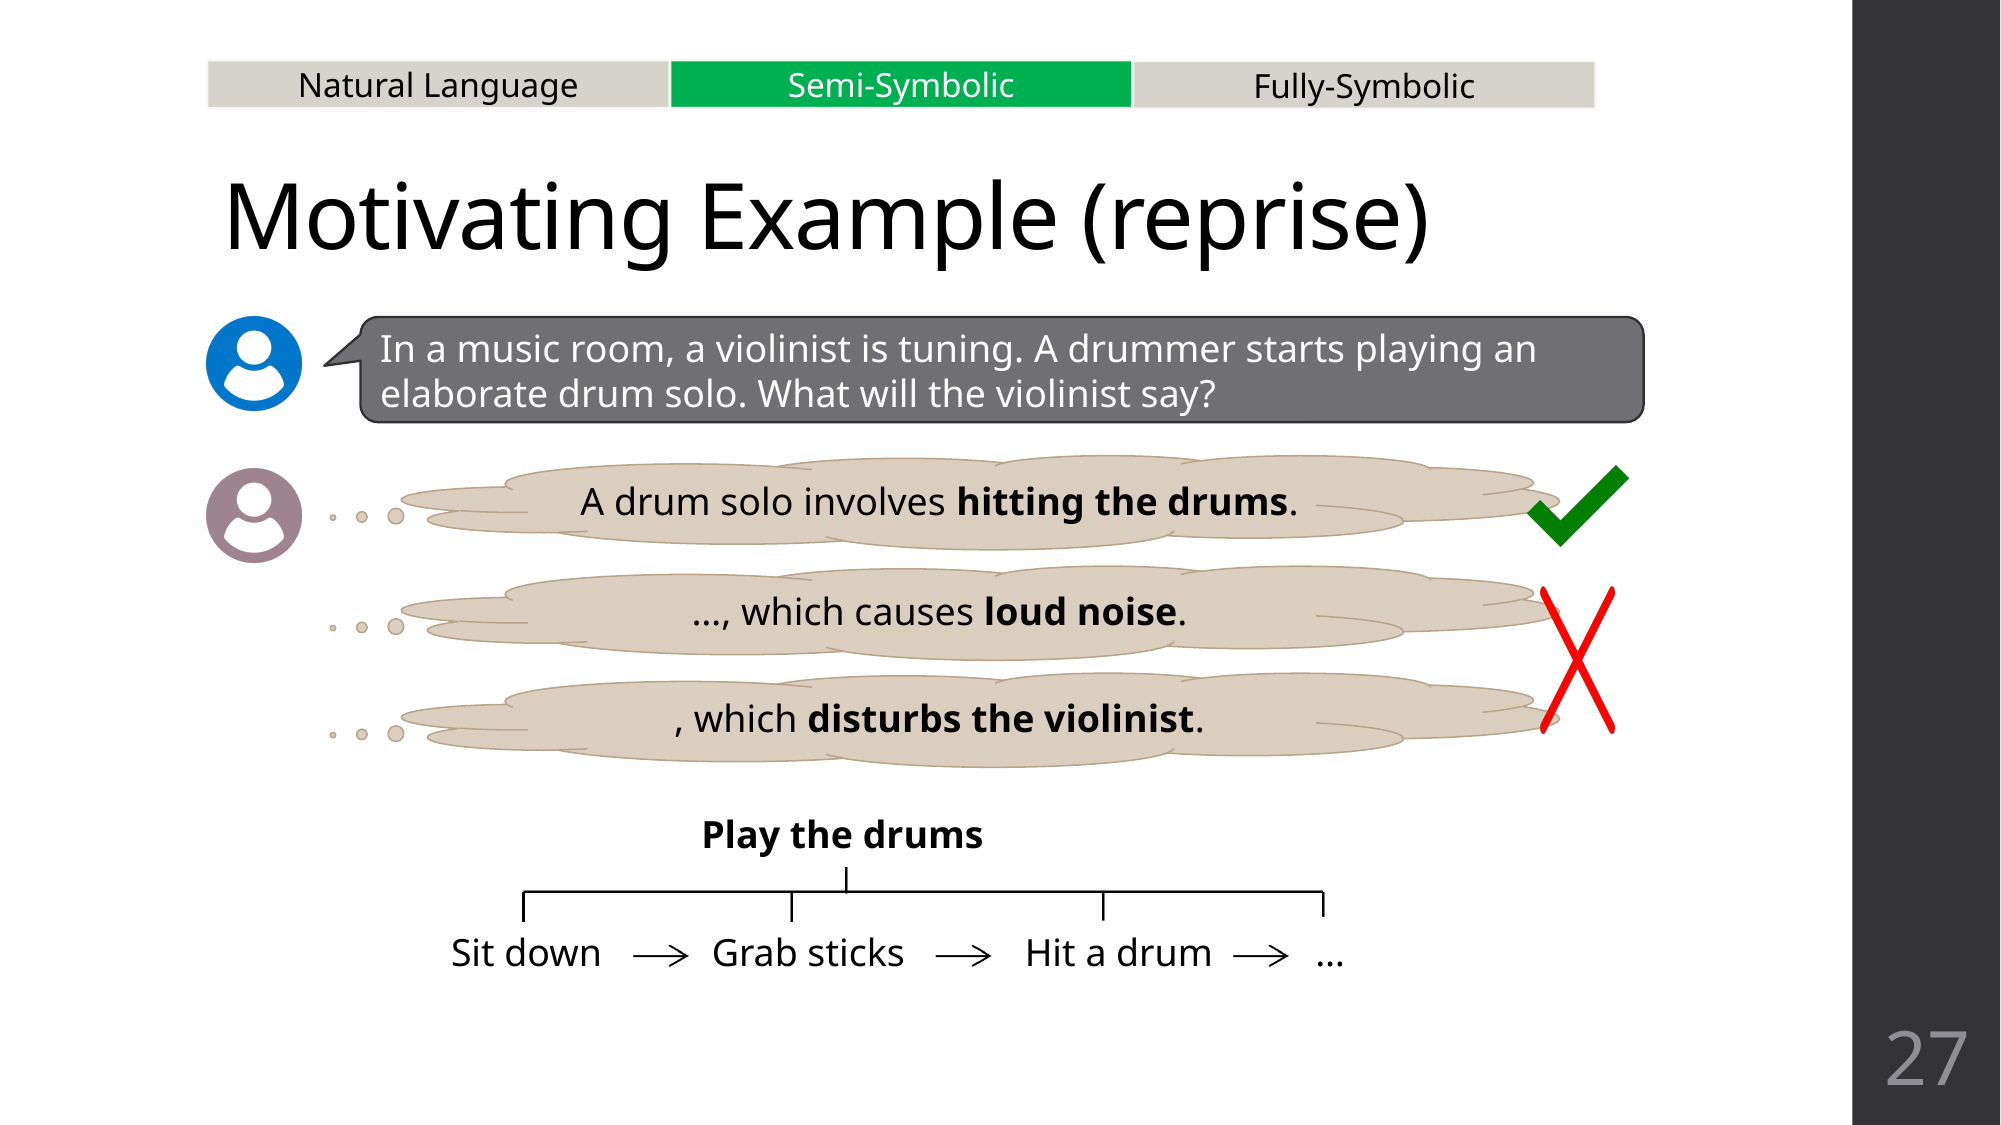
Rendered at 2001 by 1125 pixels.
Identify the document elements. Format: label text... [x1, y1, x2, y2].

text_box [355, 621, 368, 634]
picture [206, 468, 302, 563]
text_box Natural Language [206, 59, 669, 110]
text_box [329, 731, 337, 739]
picture [1523, 451, 1632, 560]
text_box …, which causes loud noise. [400, 565, 1533, 662]
text_box In a music room, a violinist is tuning. A drummer starts playing an elaborate drum solo. What will the violinist say? [323, 315, 1645, 424]
text_box A drum solo involves hitting the drums. [400, 454, 1517, 551]
picture [206, 316, 302, 412]
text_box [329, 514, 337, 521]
text_box Semi-Symbolic [669, 59, 1131, 110]
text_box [288, 803, 1365, 983]
text_box Fully-Symbolic [1131, 59, 1597, 110]
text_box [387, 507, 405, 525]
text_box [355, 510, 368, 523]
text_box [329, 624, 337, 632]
title Motivating Example (reprise) [206, 60, 1797, 278]
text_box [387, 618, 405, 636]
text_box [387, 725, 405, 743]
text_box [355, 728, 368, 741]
picture [1540, 585, 1615, 735]
text_box , which disturbs the violinist. [400, 672, 1533, 769]
slide_number 27 [1852, 1012, 2000, 1110]
